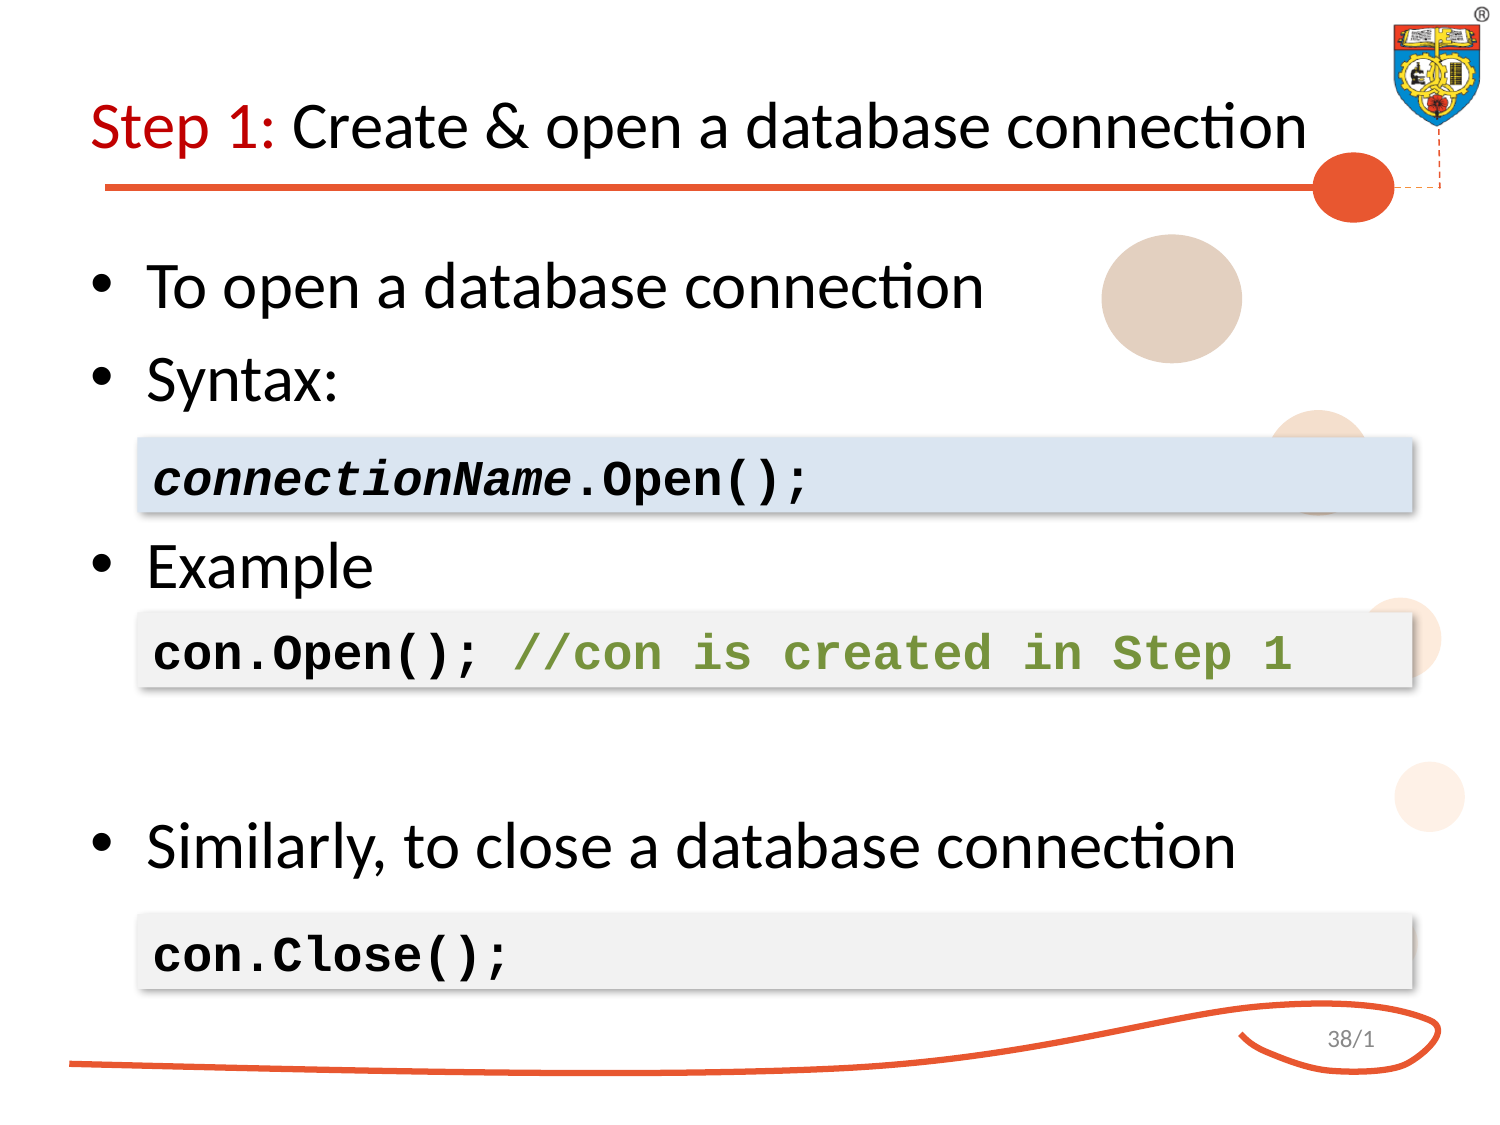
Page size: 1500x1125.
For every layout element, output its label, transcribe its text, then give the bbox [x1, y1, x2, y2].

title Step 1: Create & open a database connection [75, 30, 1438, 213]
picture [1389, 3, 1492, 129]
text_box con.Close(); [137, 914, 1413, 989]
text_box connectionName.Open(); [137, 437, 1413, 513]
list To open a database connection Syntax: Example Similarly, to close a database connection [75, 234, 1418, 973]
text_box con.Open(); //con is created in Step 1 [137, 612, 1413, 688]
